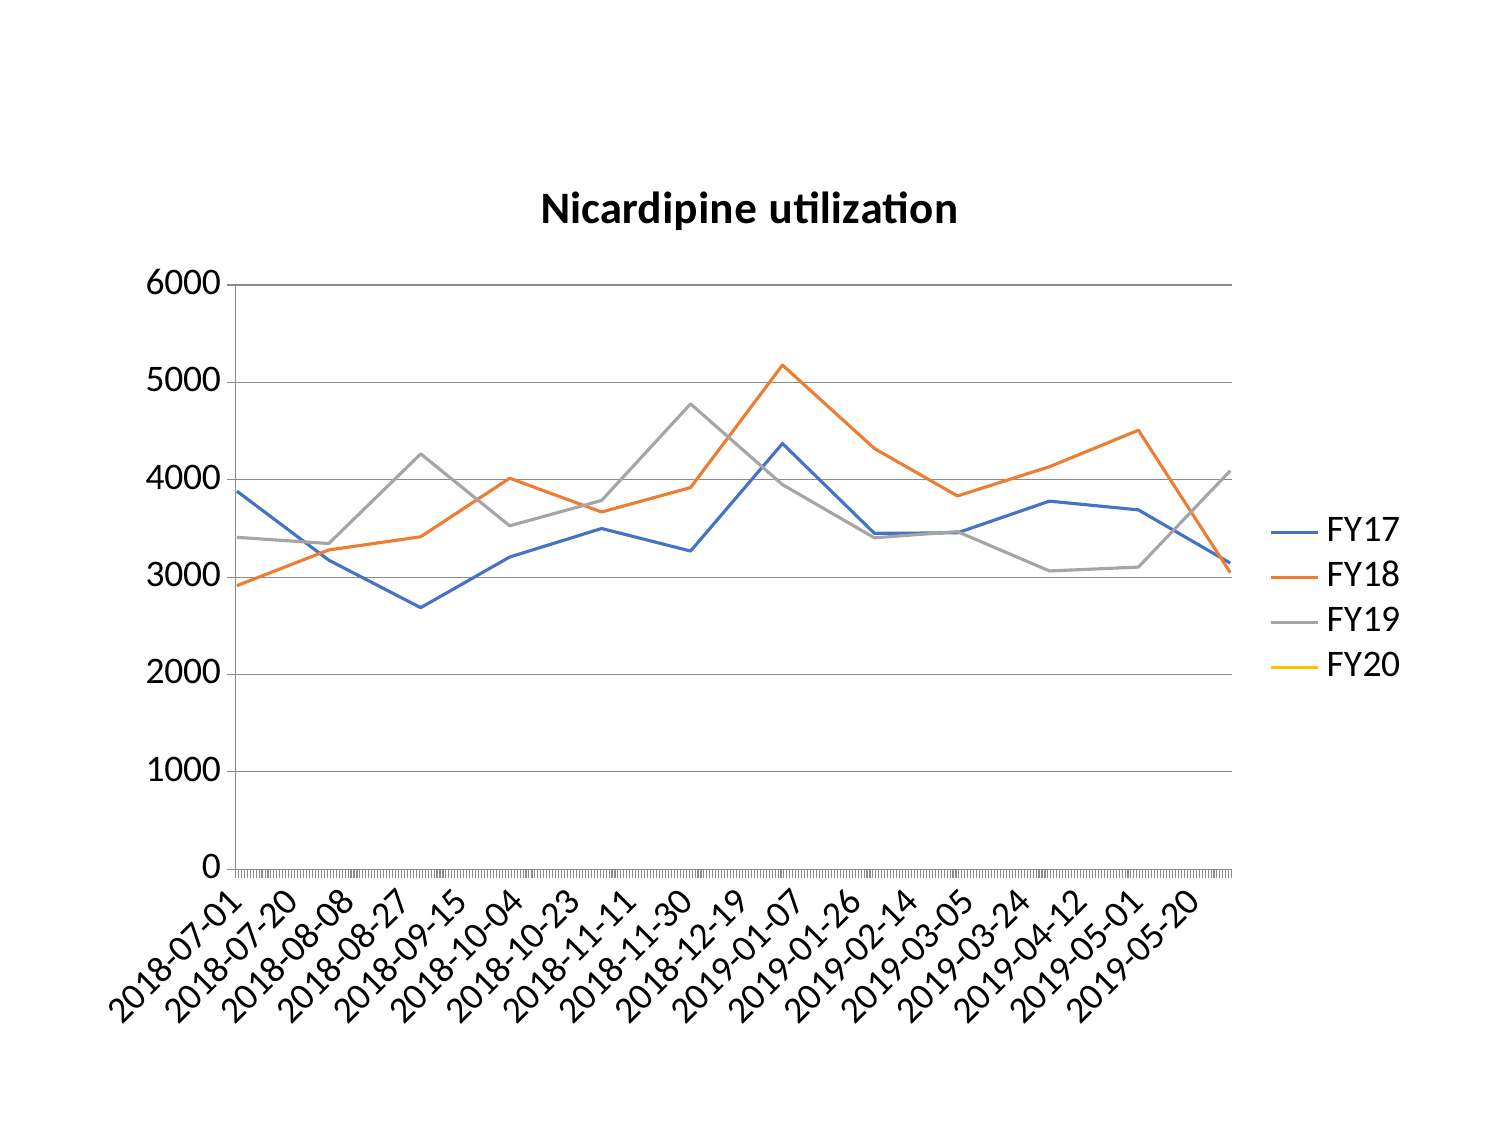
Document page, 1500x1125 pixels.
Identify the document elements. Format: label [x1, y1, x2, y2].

chart [74, 149, 1425, 1050]
